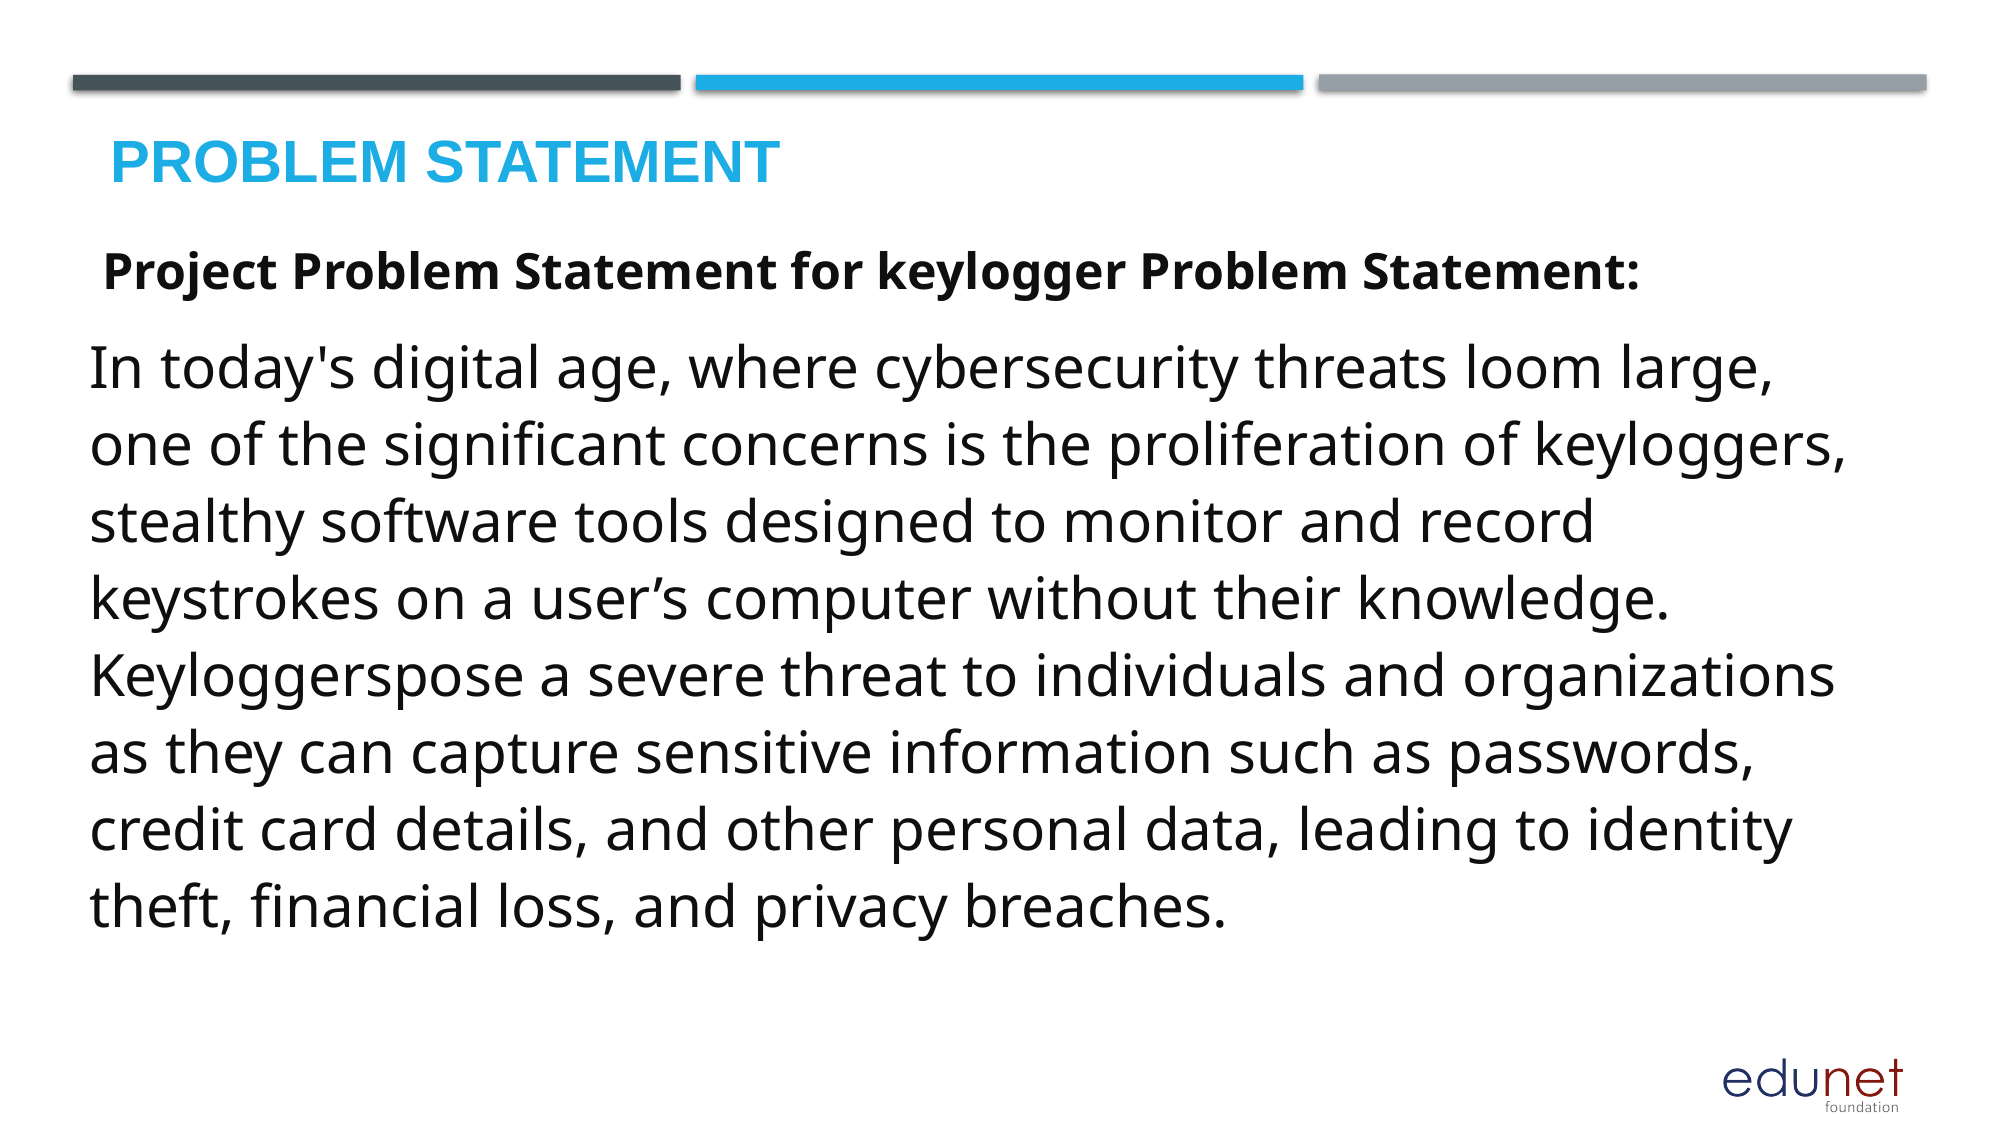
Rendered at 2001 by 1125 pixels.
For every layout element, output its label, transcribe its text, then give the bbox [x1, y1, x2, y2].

title Problem Statement [95, 115, 1905, 203]
picture [1719, 1056, 1905, 1116]
list Project Problem Statement for keylogger Problem Statement: In today's digital age, where cybersecurity threats loom large, one of the significant concerns is the proliferation of keyloggers, stealthy software tools designed to monitor and record keystrokes on a user’s computer without their knowledge. Keyloggerspose a severe threat to individuals and organizations as they can capture sensitive information such as passwords, credit card details, and other personal data, leading to identity theft, financial loss, and privacy breaches. [74, 203, 1884, 970]
